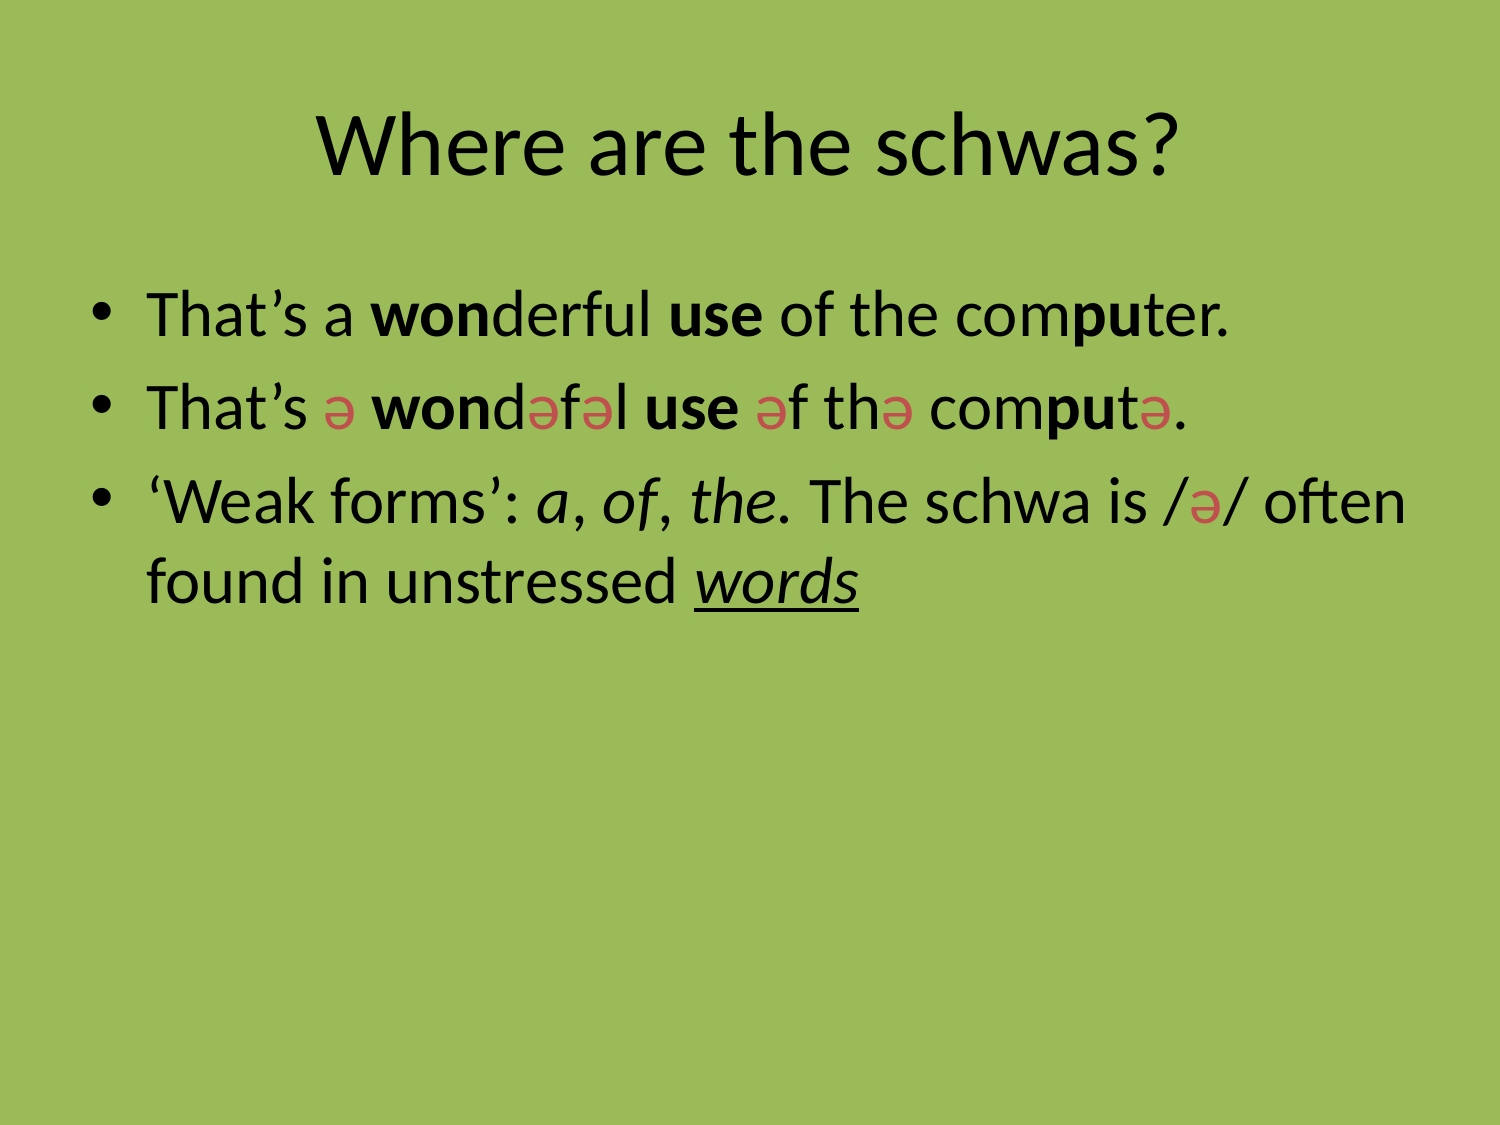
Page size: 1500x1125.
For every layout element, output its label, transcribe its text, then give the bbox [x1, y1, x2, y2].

list That’s a wonderful use of the computer. That’s ə wondəfəl use əf thə computə. ‘Weak forms’: a, of, the. The schwa is /ə/ often found in unstressed words [75, 262, 1425, 1005]
title Where are the schwas? [75, 45, 1425, 233]
